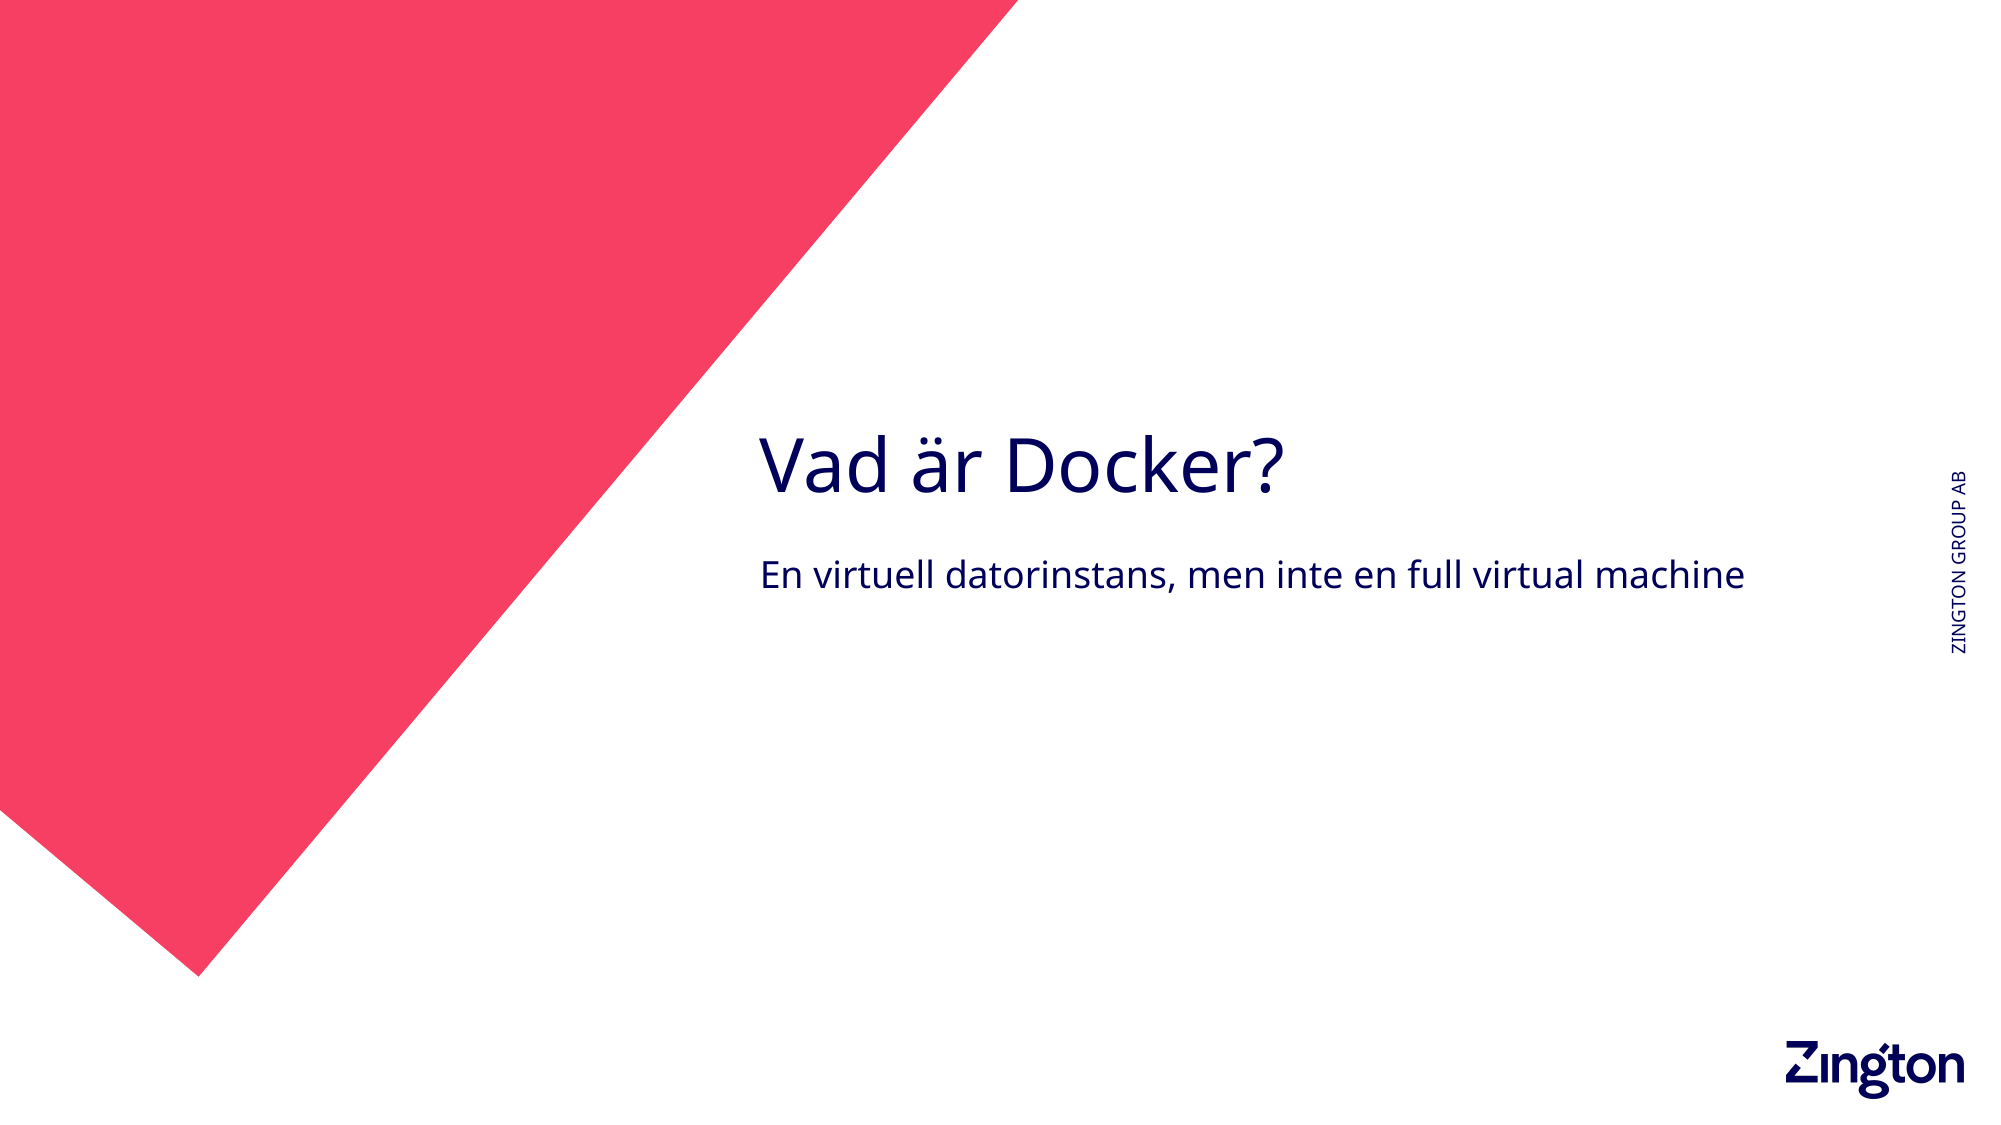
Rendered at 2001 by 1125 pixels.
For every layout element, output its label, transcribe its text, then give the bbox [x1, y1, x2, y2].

list En virtuell datorinstans, men inte en full virtual machine [744, 549, 1788, 1028]
title Vad är Docker? [744, 420, 1788, 520]
picture [1786, 1041, 1964, 1099]
